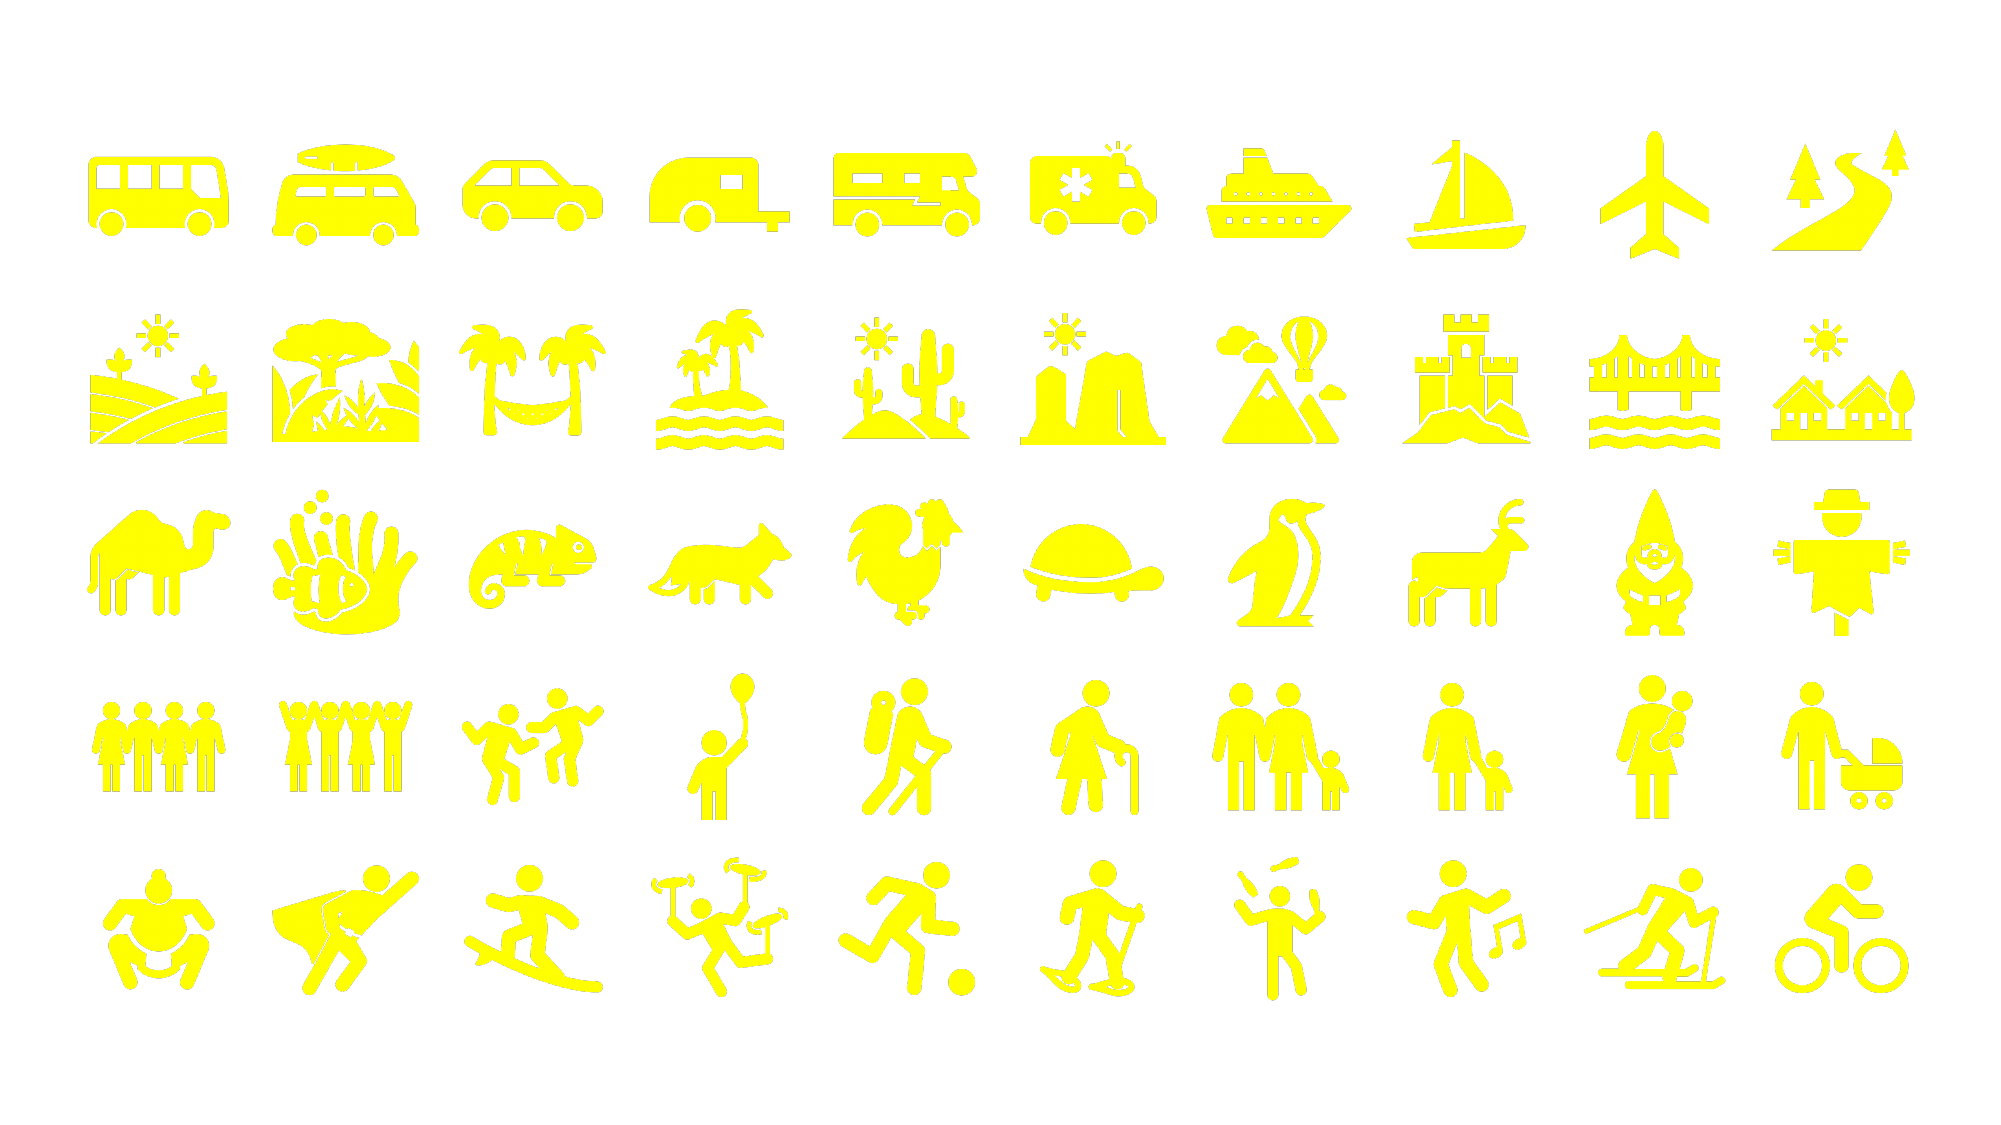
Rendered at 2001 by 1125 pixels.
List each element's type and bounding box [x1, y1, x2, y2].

picture [1205, 304, 1356, 455]
picture [1392, 487, 1543, 638]
picture [83, 304, 234, 455]
picture [831, 671, 982, 822]
picture [1392, 304, 1543, 455]
picture [83, 853, 234, 1004]
picture [831, 853, 982, 1004]
picture [1766, 487, 1917, 638]
picture [83, 120, 234, 271]
picture [1579, 853, 1730, 1004]
picture [644, 487, 795, 638]
picture [1017, 304, 1168, 455]
picture [1579, 487, 1730, 638]
picture [457, 120, 608, 271]
picture [457, 304, 608, 455]
picture [1205, 487, 1356, 638]
picture [831, 119, 982, 270]
picture [1766, 304, 1917, 455]
picture [1766, 670, 1917, 821]
picture [1204, 119, 1355, 270]
picture [1392, 853, 1543, 1004]
picture [831, 304, 982, 455]
picture [831, 487, 982, 638]
picture [644, 853, 795, 1004]
picture [270, 487, 421, 638]
picture [1390, 119, 1541, 270]
picture [457, 853, 608, 1004]
picture [1579, 671, 1730, 822]
picture [83, 671, 234, 822]
picture [1579, 304, 1730, 455]
picture [1018, 487, 1169, 638]
picture [1018, 853, 1169, 1004]
picture [1766, 853, 1917, 1004]
picture [644, 304, 795, 455]
picture [457, 671, 608, 822]
picture [1579, 119, 1730, 270]
picture [1392, 671, 1543, 822]
picture [1017, 119, 1168, 270]
picture [270, 854, 421, 1005]
picture [457, 487, 608, 638]
picture [644, 119, 795, 270]
picture [1766, 119, 1917, 270]
picture [1018, 671, 1169, 822]
picture [1205, 671, 1356, 822]
picture [83, 487, 234, 638]
picture [270, 671, 421, 822]
picture [644, 671, 795, 822]
picture [270, 304, 421, 455]
picture [270, 120, 421, 271]
picture [1205, 853, 1356, 1004]
